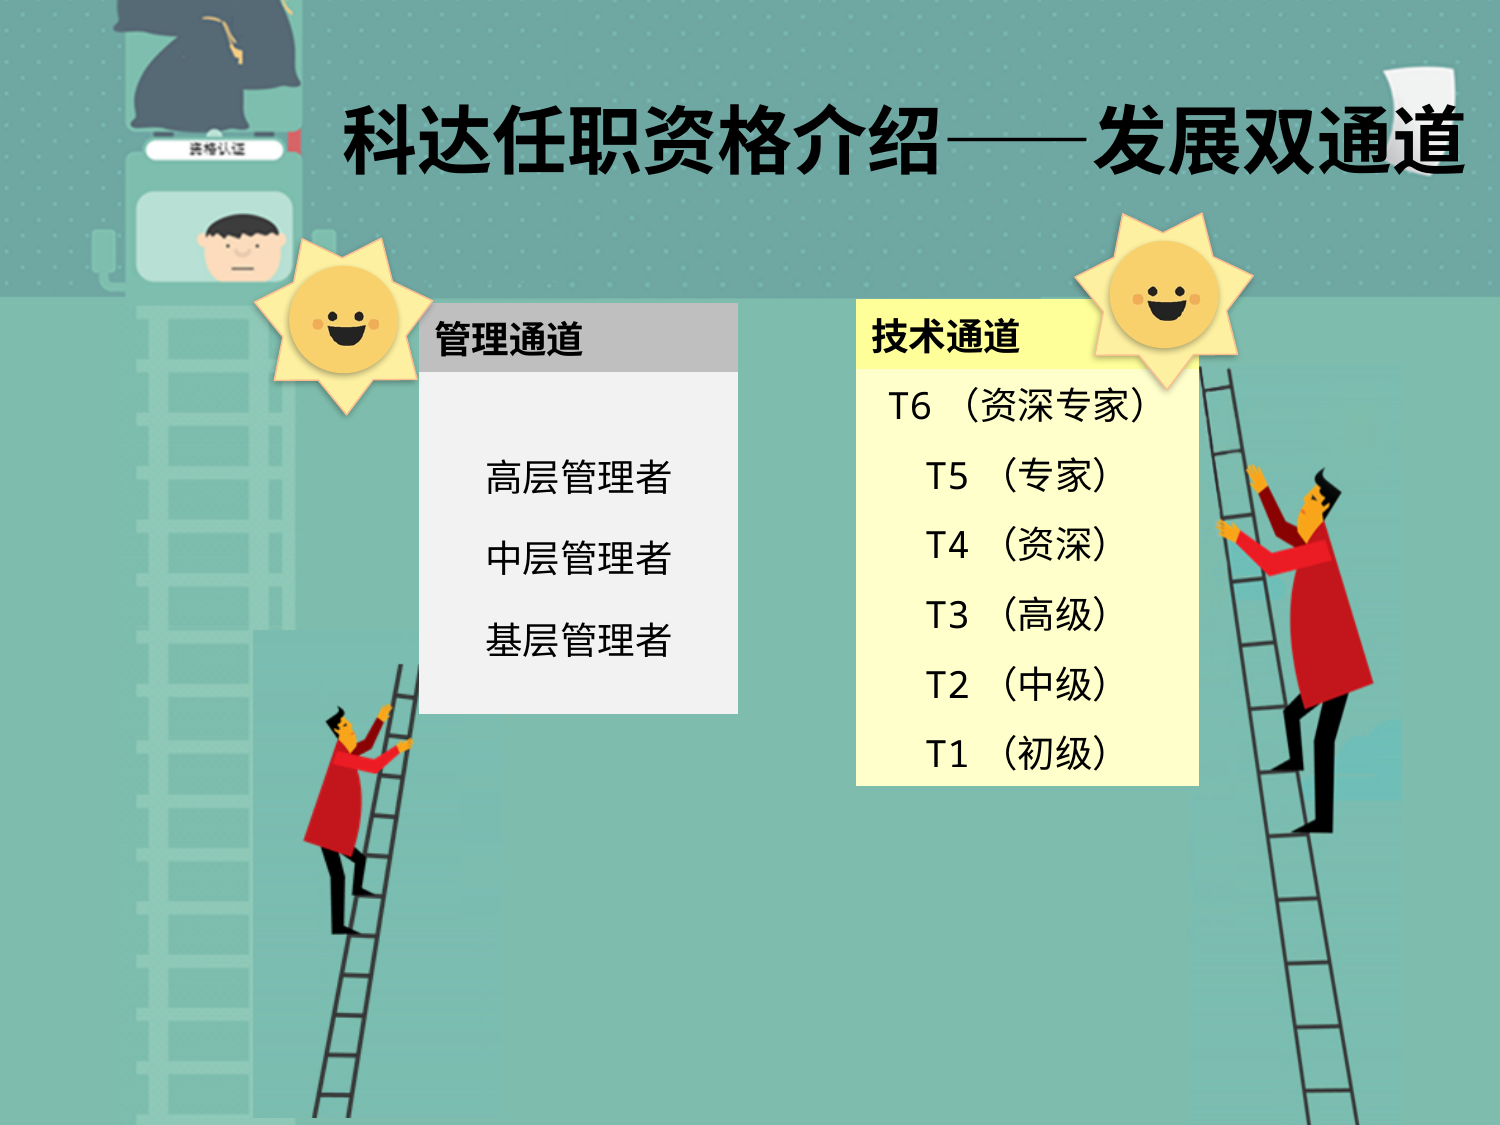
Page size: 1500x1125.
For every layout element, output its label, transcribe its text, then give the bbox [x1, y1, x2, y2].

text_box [1073, 204, 1252, 382]
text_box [253, 229, 431, 407]
picture [0, 0, 1500, 1125]
table_cell T6（资深专家） [856, 369, 1181, 438]
table_header 管理通道 [436, 303, 738, 372]
table_cell 高层管理者 中层管理者 基层管理者 [419, 372, 738, 714]
table_header 技术通道 [856, 299, 1068, 369]
table_cell T3（高级） [856, 578, 1181, 647]
table_cell T4（资深） [856, 508, 1181, 578]
title 科达任职资格介绍——发展双通道 [289, 45, 1500, 233]
table_cell T5（专家） [856, 438, 1181, 508]
table_cell T2（中级） [856, 647, 1181, 717]
table_cell T1（初级） [856, 717, 1181, 786]
